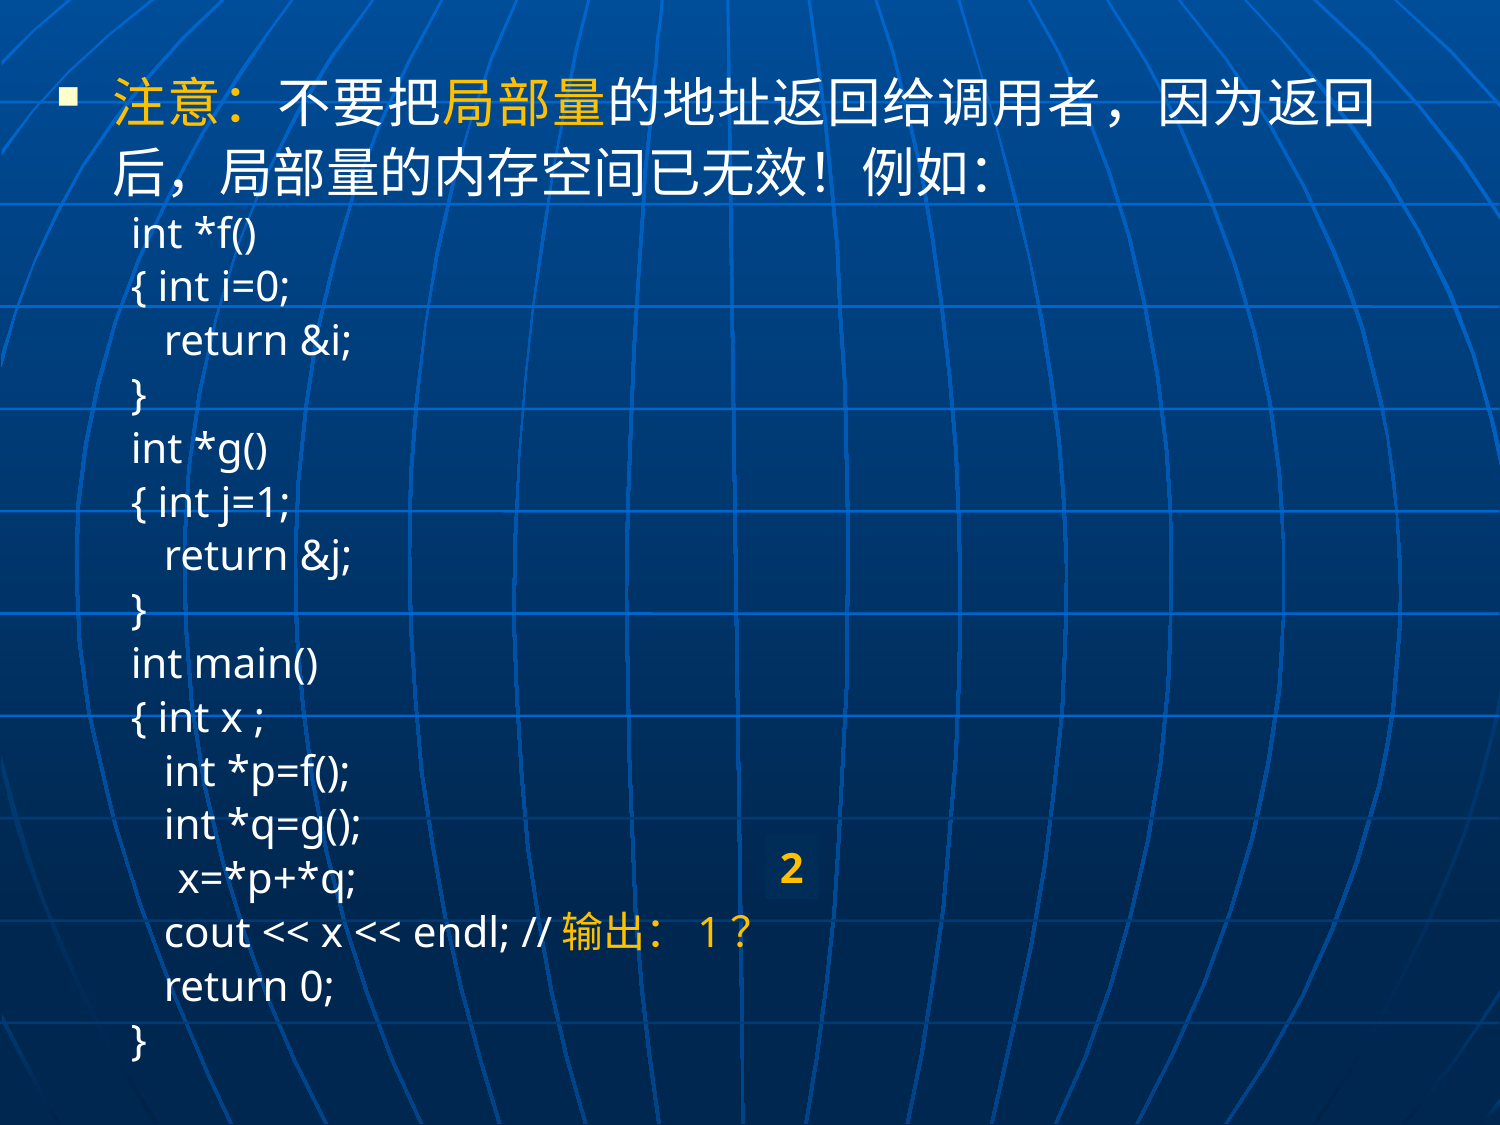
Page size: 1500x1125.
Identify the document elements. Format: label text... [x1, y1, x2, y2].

list 注意：不要把局部量的地址返回给调用者，因为返回后，局部量的内存空间已无效！例如： int *f() { int i=0; return &i; } int *g() { int j=1; return &j; } int main() { int x ; int *p=f(); int *q=g(); x=*p+*q; cout << x << endl; //输出：1？ return 0; } [41, 54, 1392, 1083]
text_box 2 [765, 834, 819, 899]
